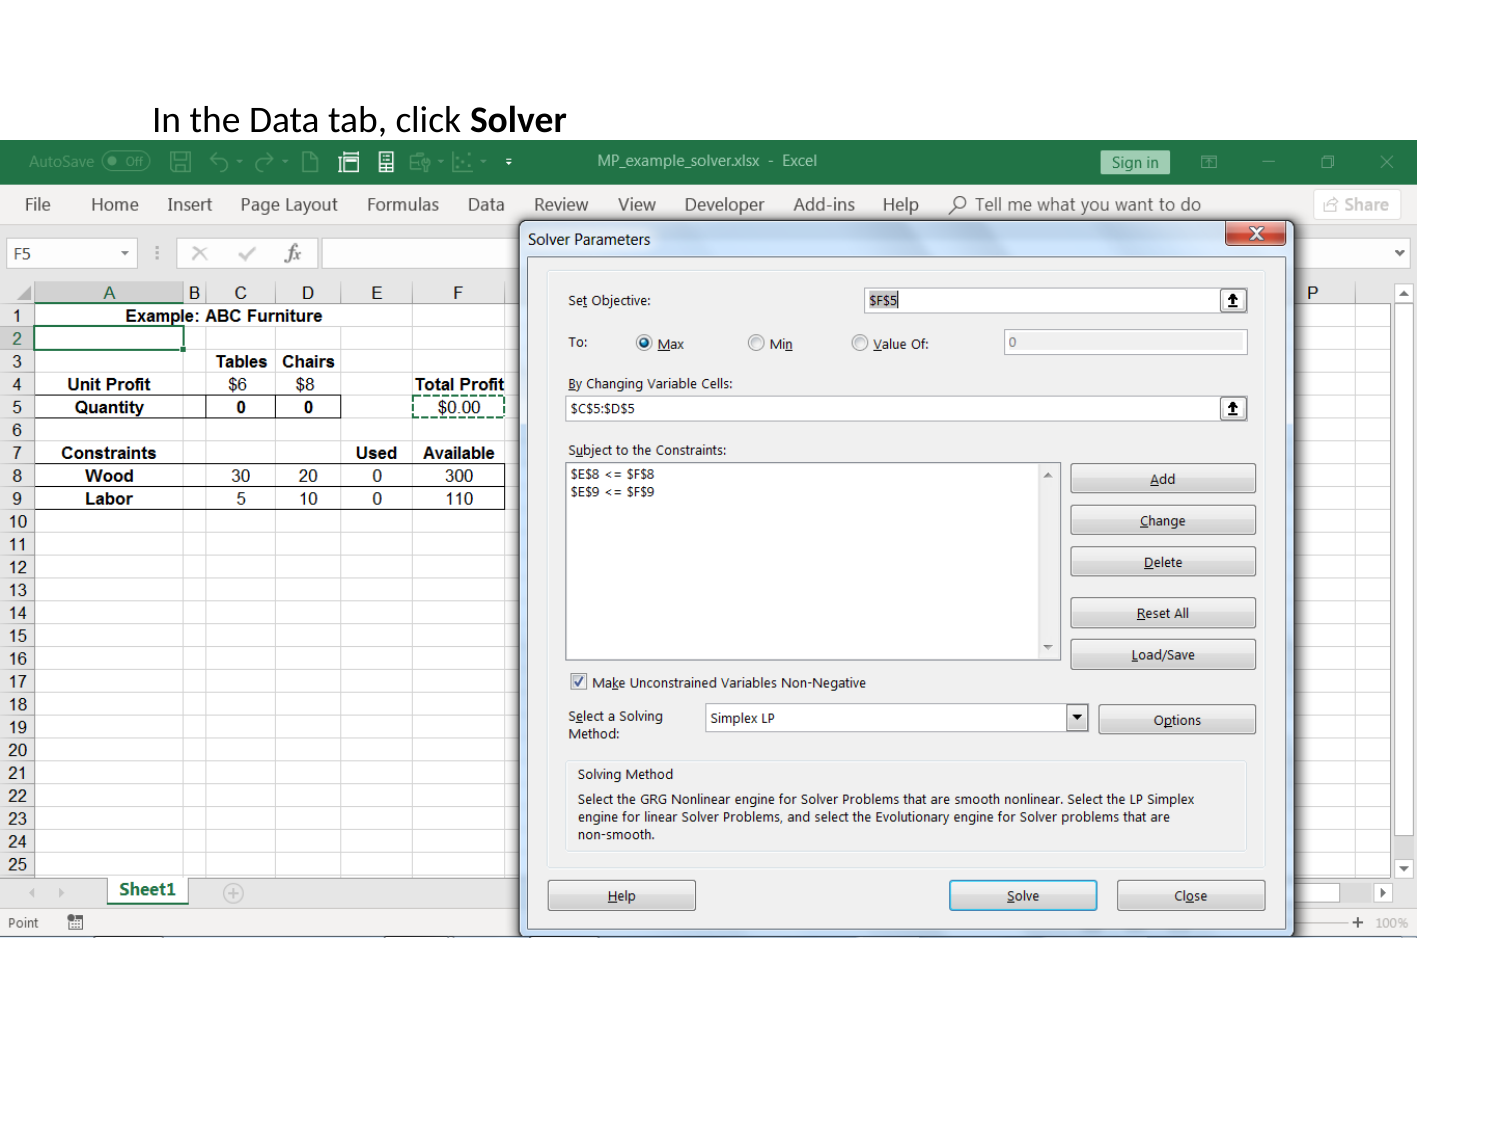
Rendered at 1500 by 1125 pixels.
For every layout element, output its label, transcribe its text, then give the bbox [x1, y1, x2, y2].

picture [0, 140, 1418, 938]
text_box In the Data tab, click Solver [137, 87, 950, 139]
